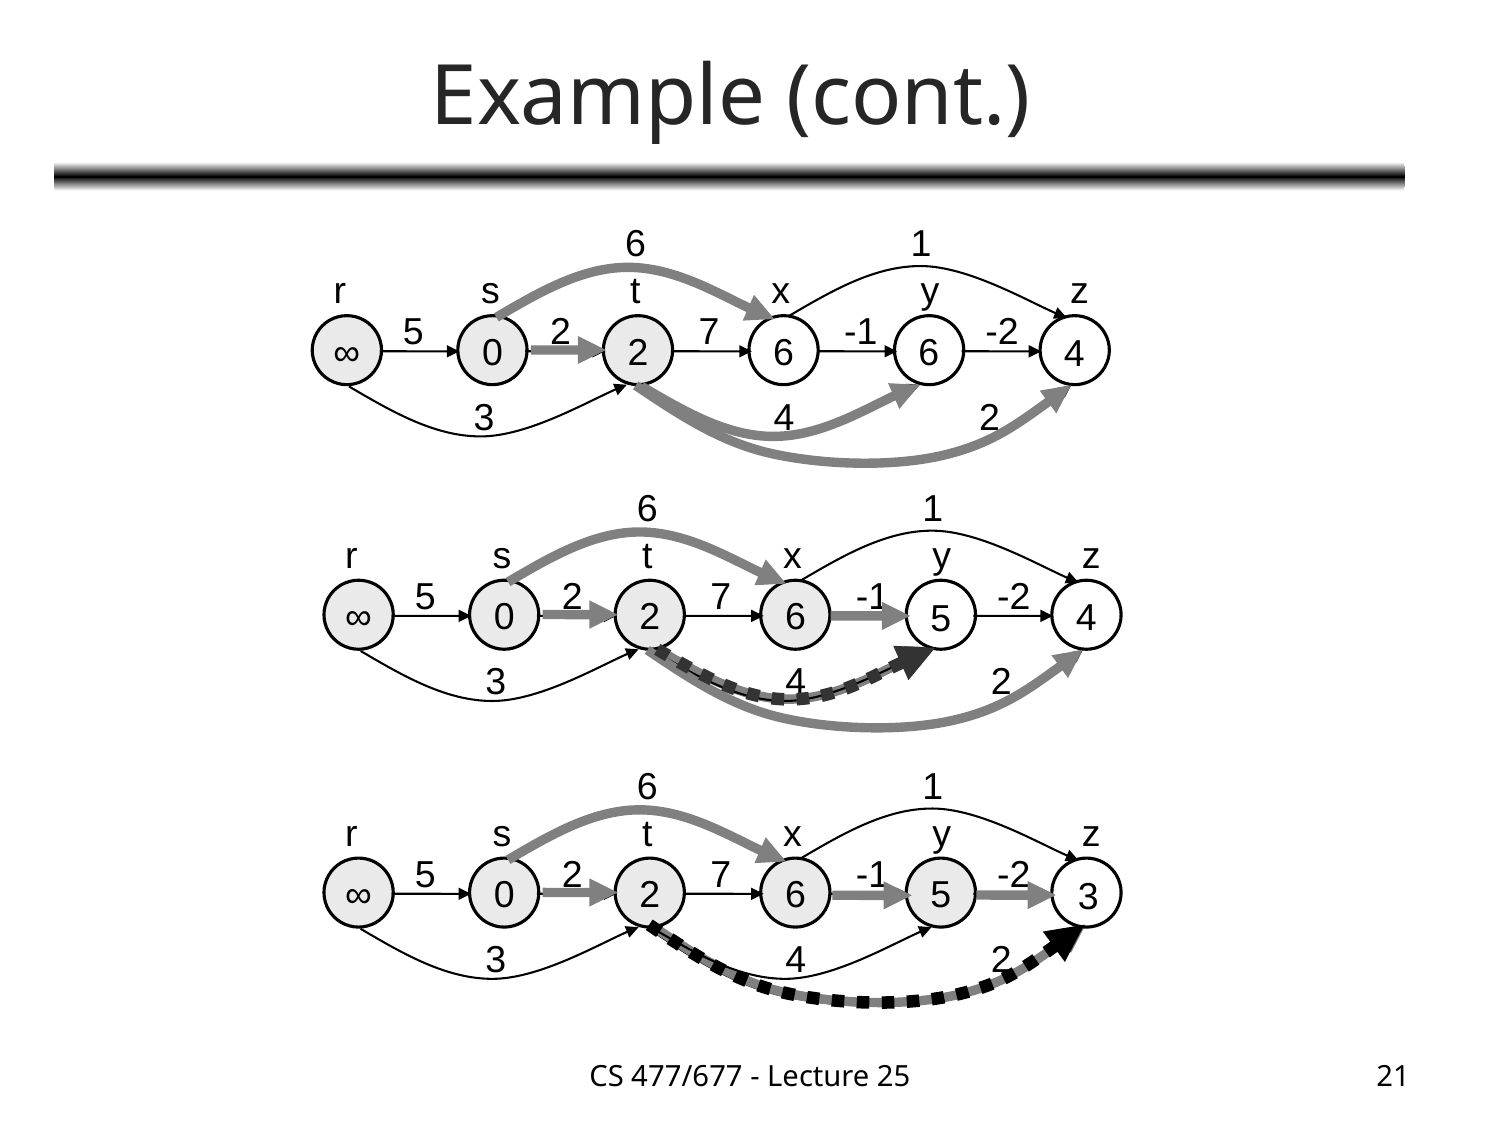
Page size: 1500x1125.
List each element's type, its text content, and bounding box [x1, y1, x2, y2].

title Example (cont.) [55, 16, 1407, 166]
slide_number 21 [1074, 1049, 1426, 1103]
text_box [976, 868, 1118, 921]
text_box [792, 998, 955, 1006]
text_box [323, 754, 1122, 989]
footer CS 477/677 - Lecture 25 [512, 1049, 988, 1103]
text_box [311, 211, 1110, 468]
text_box [812, 998, 941, 1003]
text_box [830, 590, 970, 643]
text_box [635, 325, 1104, 468]
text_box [323, 476, 1122, 732]
